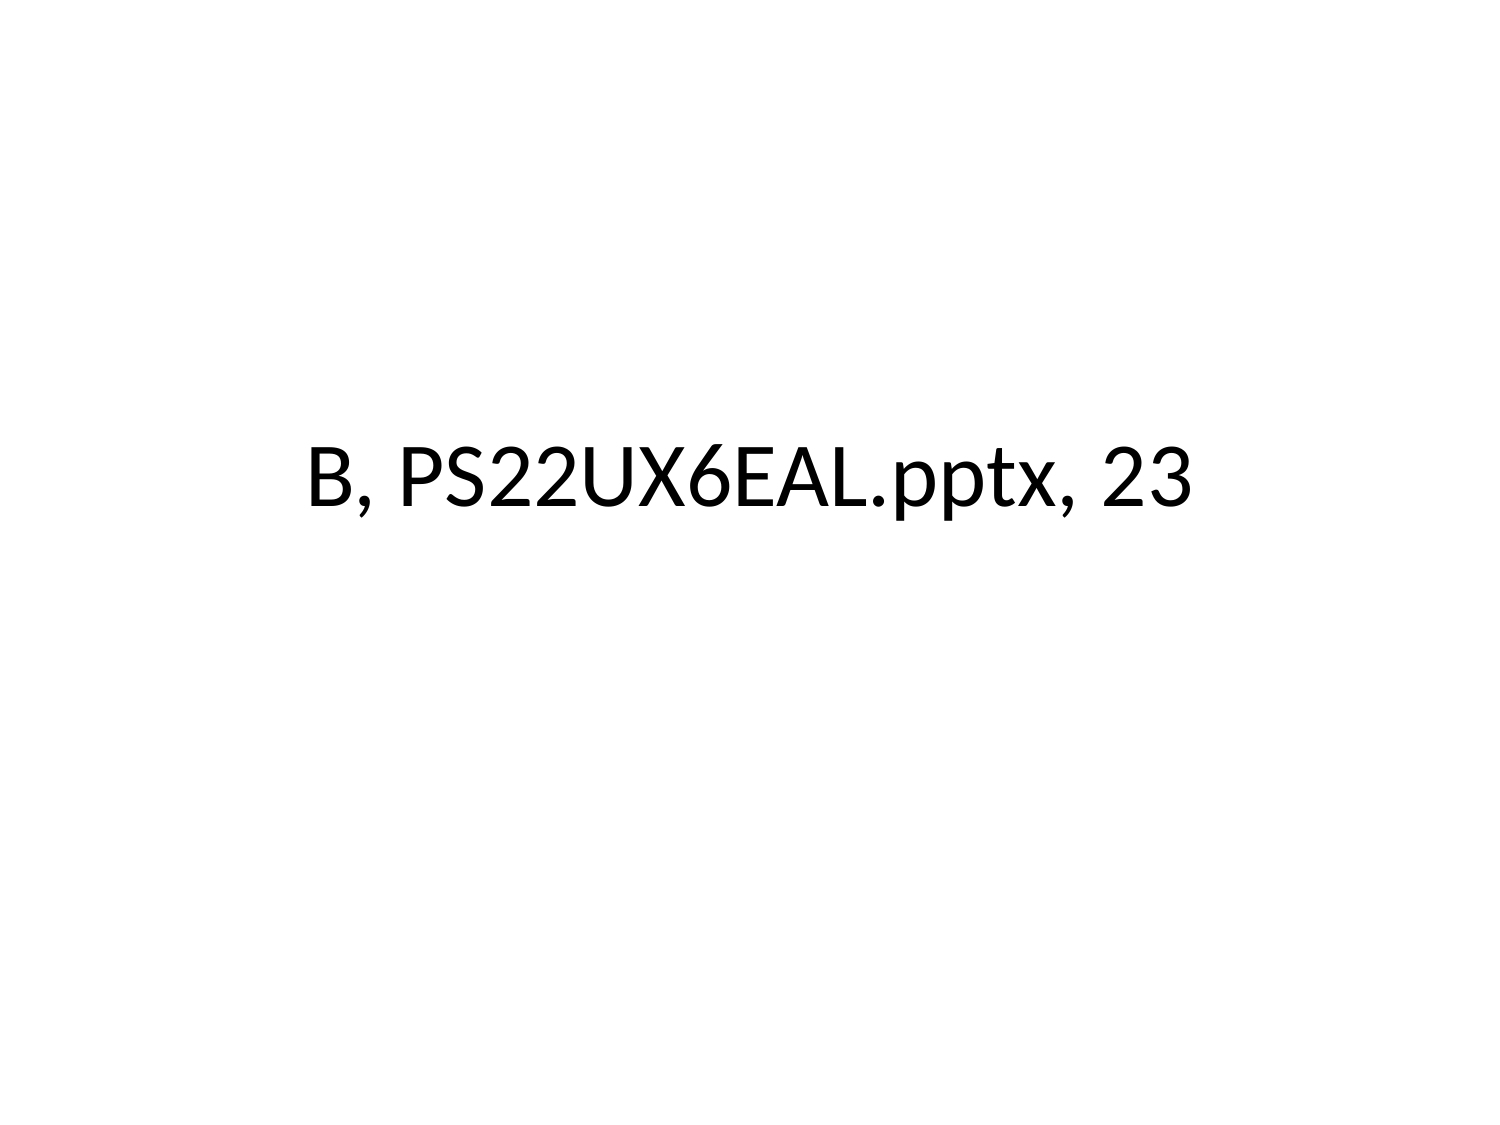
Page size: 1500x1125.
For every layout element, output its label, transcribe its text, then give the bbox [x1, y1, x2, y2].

title B, PS22UX6EAL.pptx, 23 [112, 349, 1388, 591]
